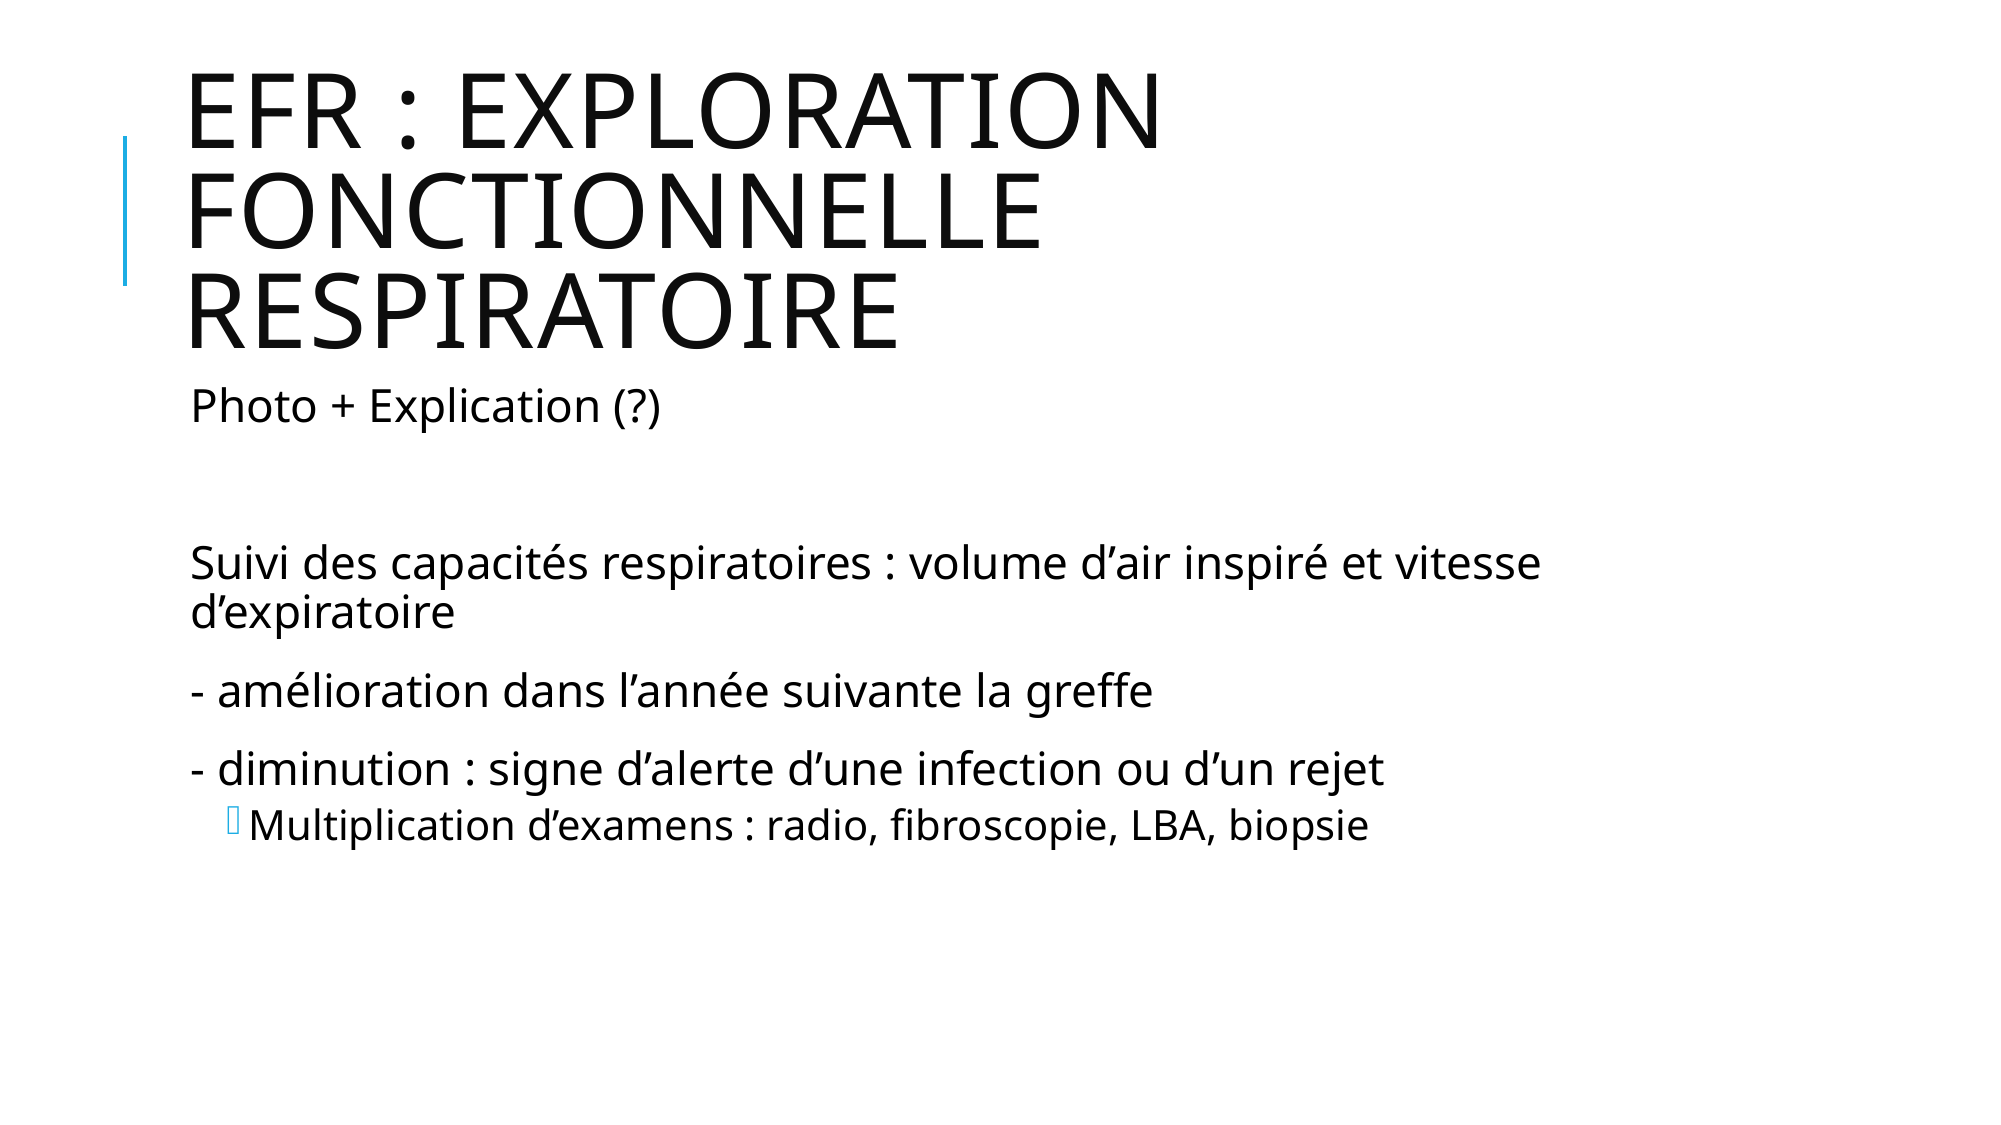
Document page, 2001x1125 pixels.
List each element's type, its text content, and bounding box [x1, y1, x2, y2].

title EFR : Exploration Fonctionnelle Respiratoire [168, 96, 1763, 342]
list Photo + Explication (?) Suivi des capacités respiratoires : volume d’air inspiré et vitesse d’expiratoire - amélioration dans l’année suivante la greffe - diminution : signe d’alerte d’une infection ou d’un rejet Multiplication d’examens : radio, fibroscopie, LBA, biopsie [168, 375, 1763, 1035]
